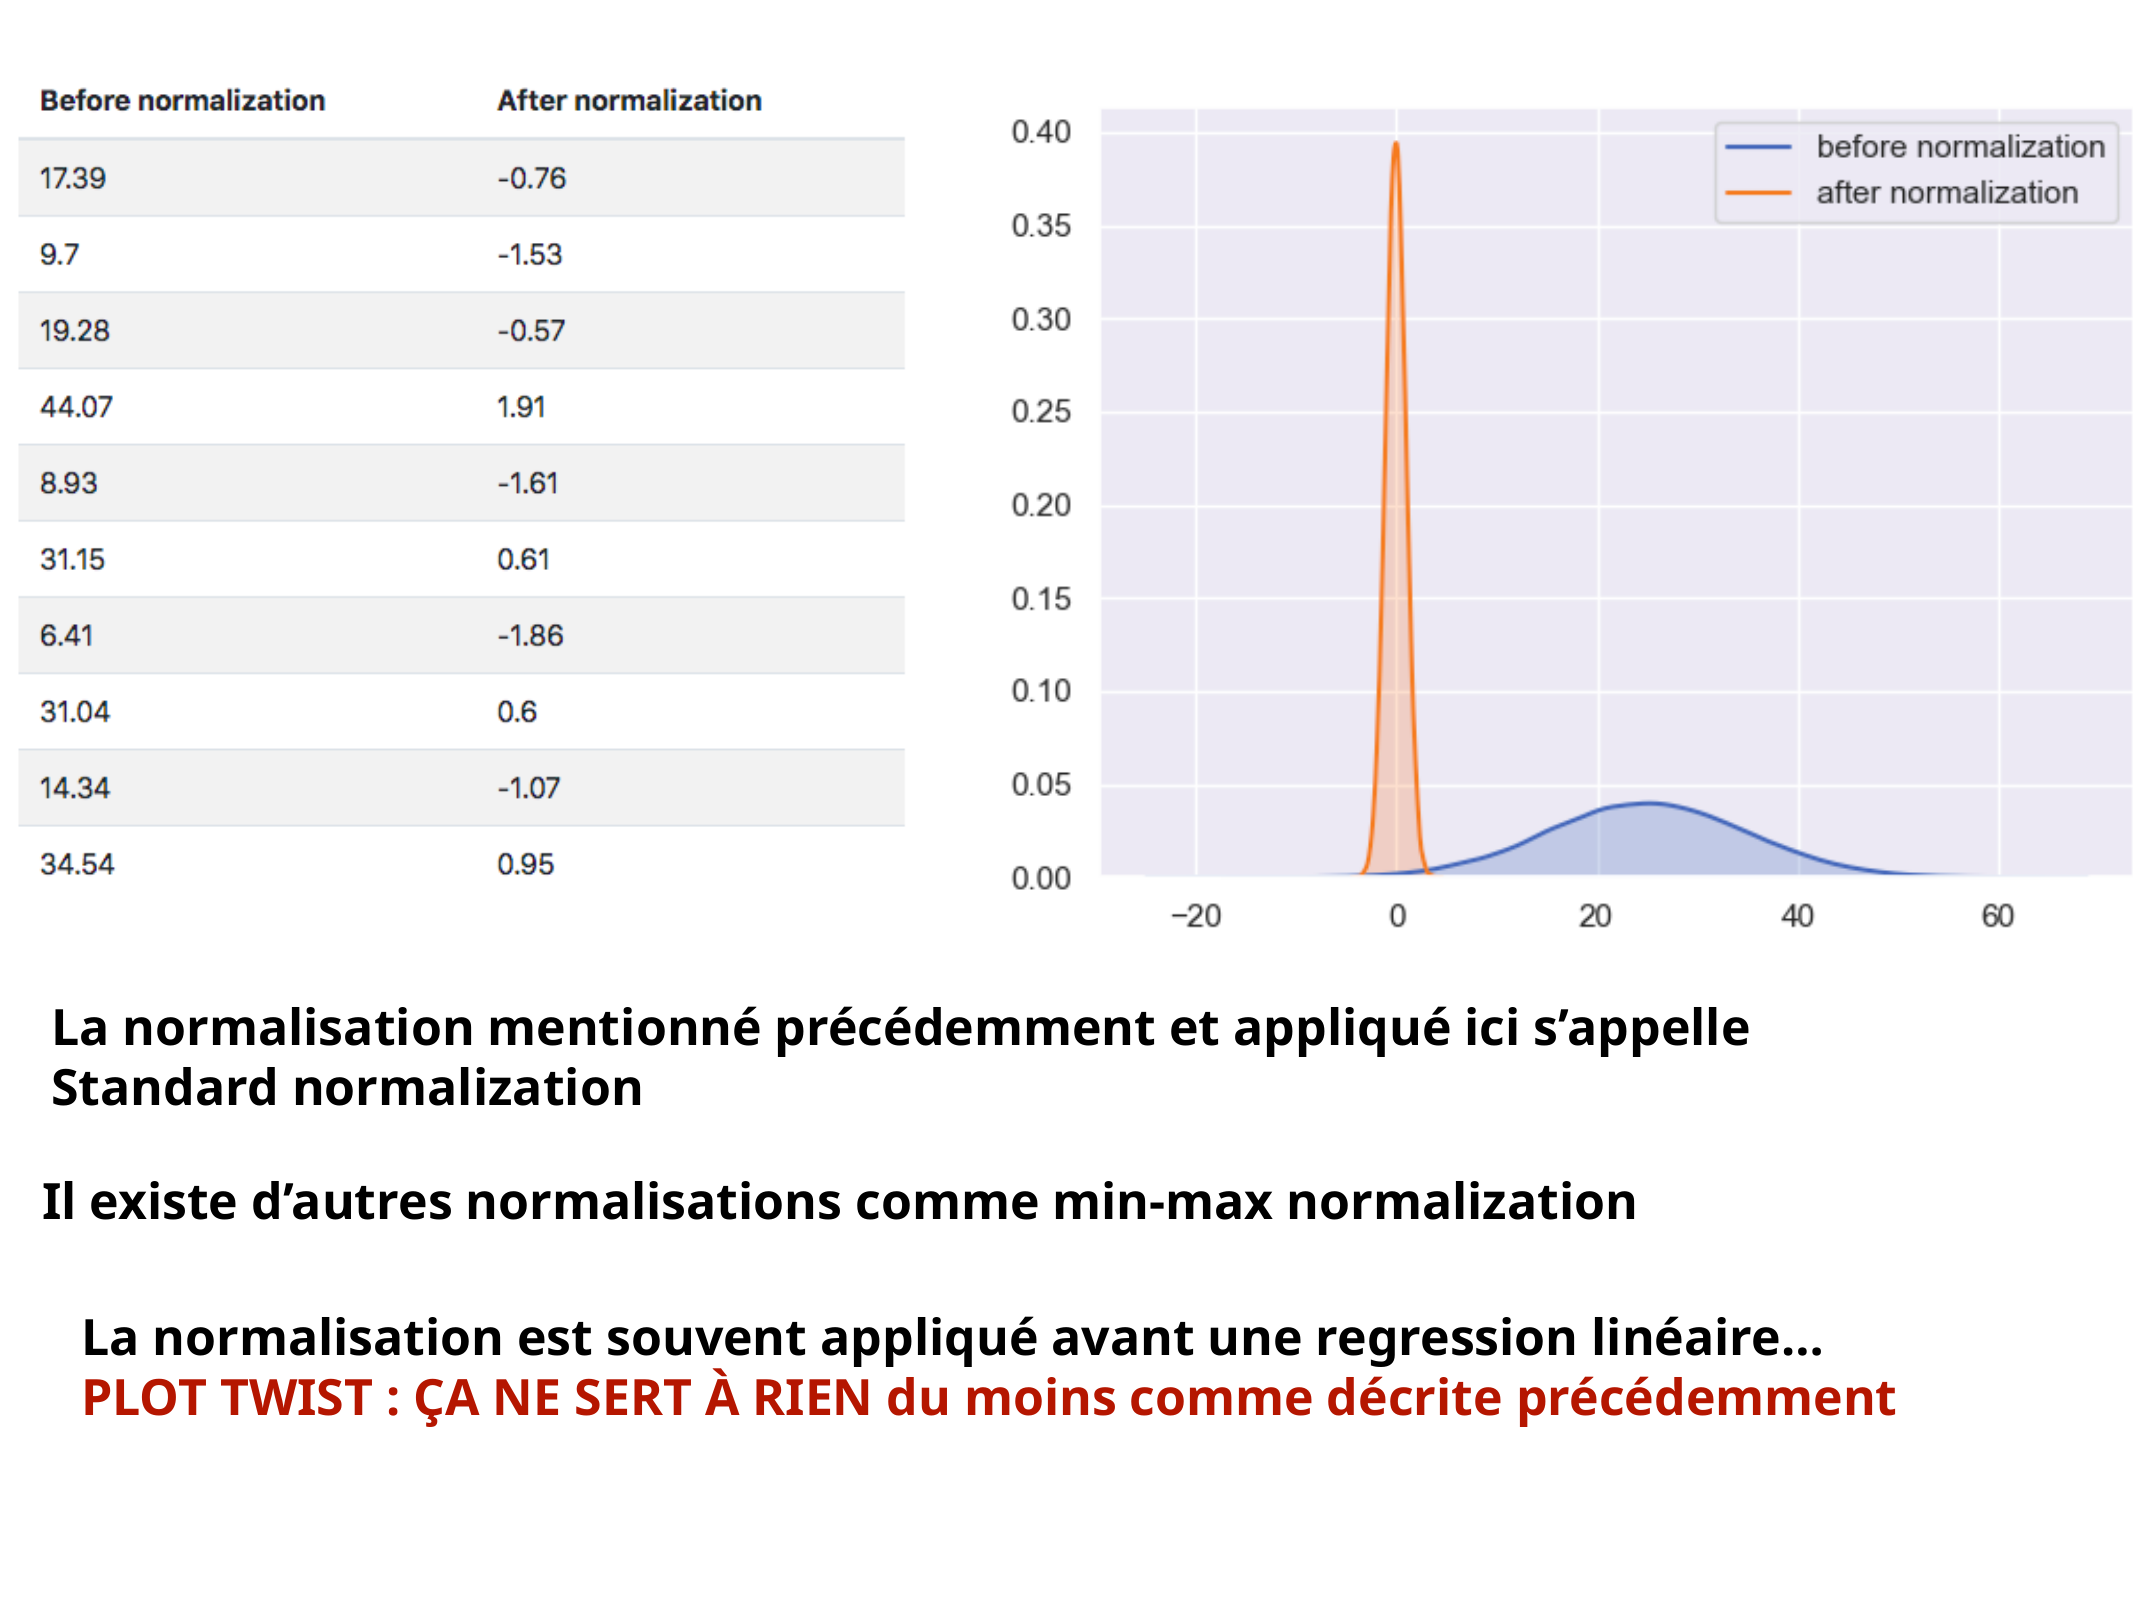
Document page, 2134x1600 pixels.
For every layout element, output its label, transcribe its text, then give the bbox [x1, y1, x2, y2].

text_box La normalisation est souvent appliqué avant une regression linéaire… PLOT TWIST : ÇA NE SERT À RIEN du moins comme décrite précédemment [72, 1297, 1938, 1434]
text_box La normalisation mentionné précédemment et appliqué ici s’appelle Standard normalization [43, 986, 1773, 1124]
picture [2, 63, 930, 929]
text_box Il existe d’autres normalisations comme min-max normalization [33, 1161, 1647, 1238]
picture [981, 89, 2134, 968]
